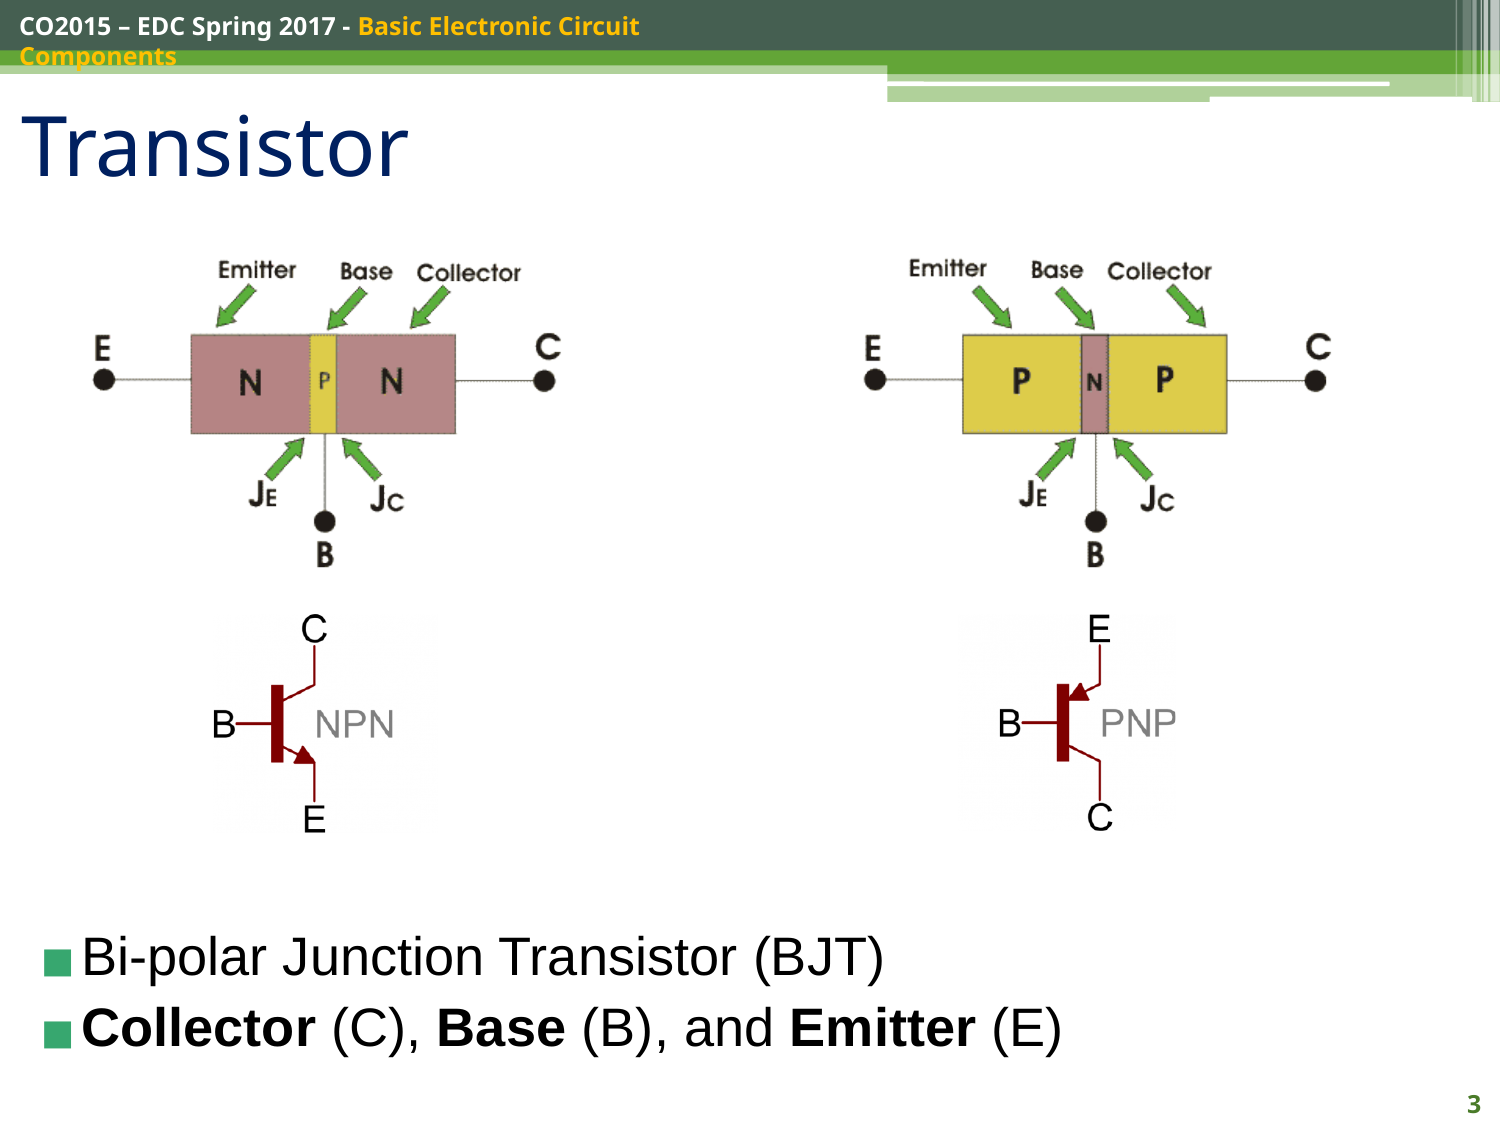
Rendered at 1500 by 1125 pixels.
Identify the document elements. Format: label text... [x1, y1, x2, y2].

picture [213, 614, 439, 833]
picture [958, 614, 1176, 832]
picture [72, 229, 580, 600]
title Transistor [6, 77, 1485, 209]
picture [845, 229, 1343, 600]
list Bi-polar Junction Transistor (BJT) Collector (C), Base (B), and Emitter (E) [6, 913, 1485, 1079]
